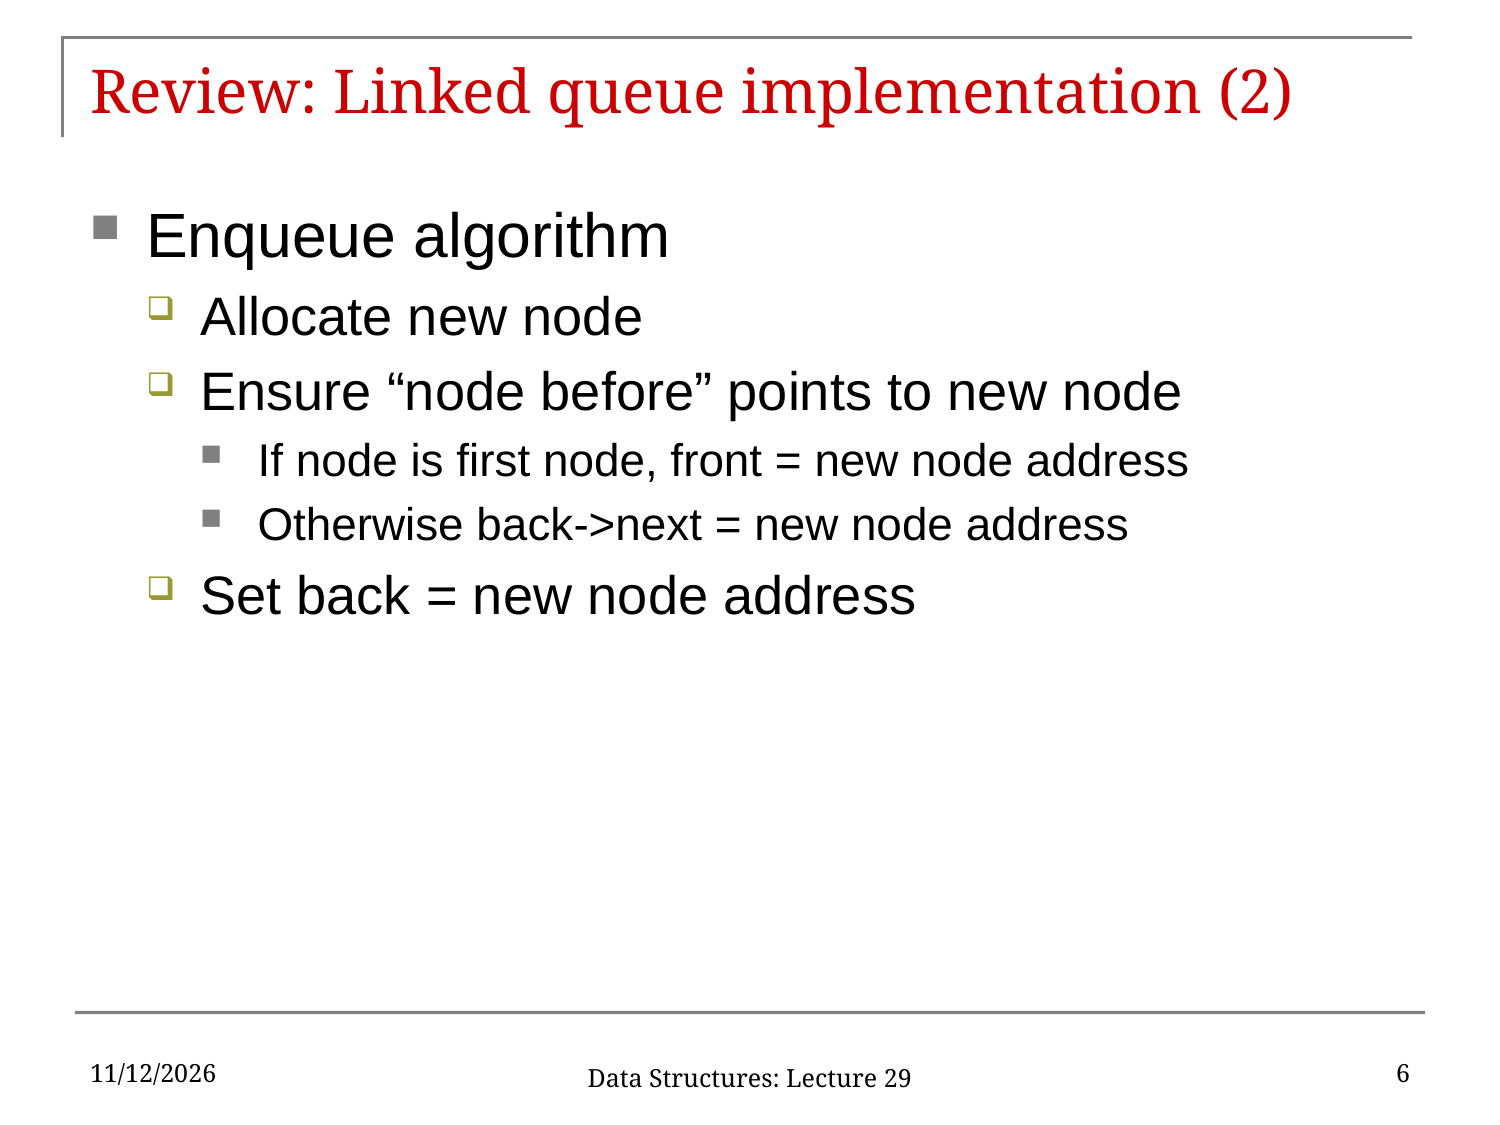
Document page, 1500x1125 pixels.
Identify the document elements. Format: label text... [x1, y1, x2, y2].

footer Data Structures: Lecture 29 [512, 1024, 988, 1101]
list Enqueue algorithm Allocate new node Ensure “node before” points to new node If node is first node, front = new node address Otherwise back->next = new node address Set back = new node address [75, 187, 1425, 1006]
slide_number 6 [1074, 1023, 1426, 1100]
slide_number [74, 1023, 426, 1100]
title Review: Linked queue implementation (2) [75, 45, 1425, 163]
